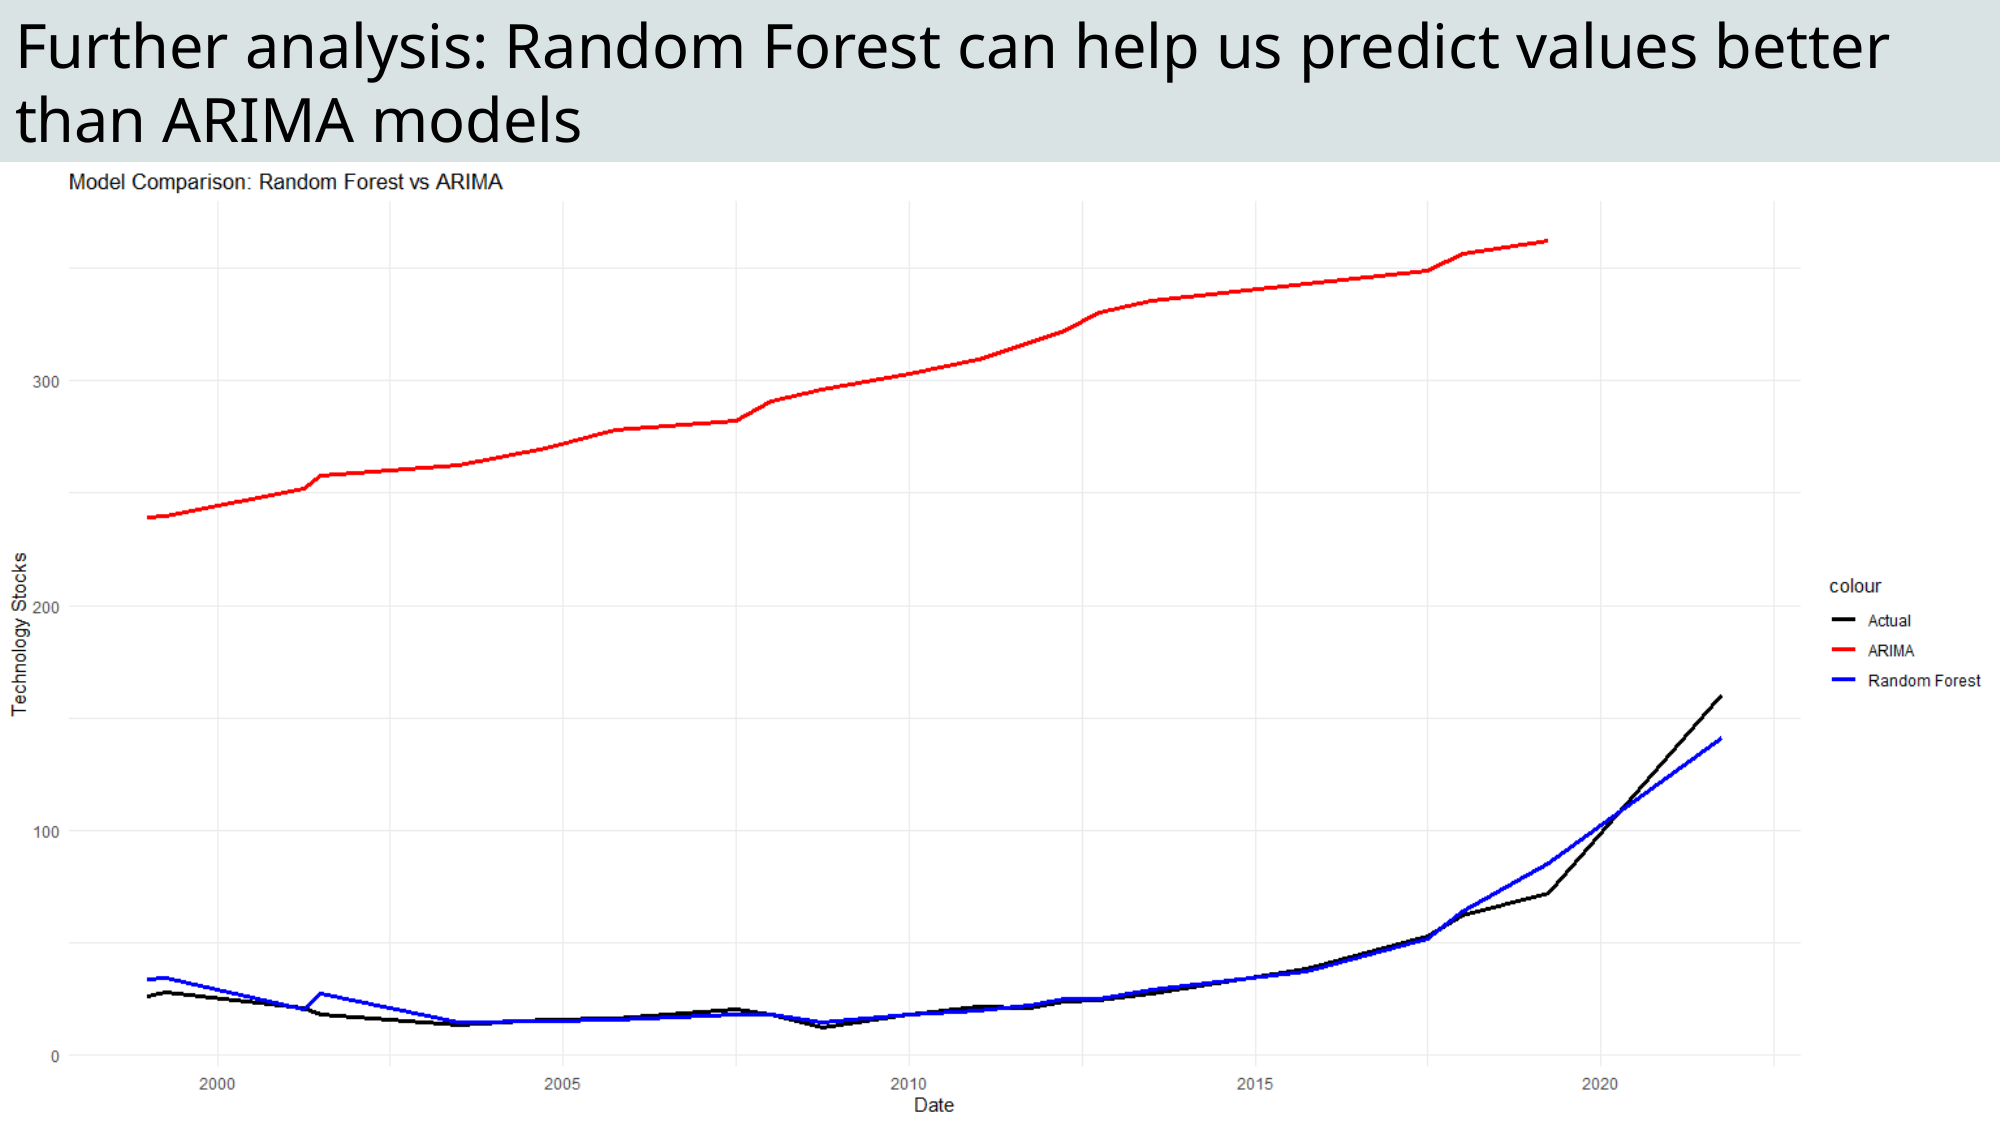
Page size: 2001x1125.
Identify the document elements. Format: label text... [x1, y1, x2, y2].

picture [0, 162, 2000, 1125]
title Further analysis: Random Forest can help us predict values better than ARIMA models [0, 0, 2000, 162]
